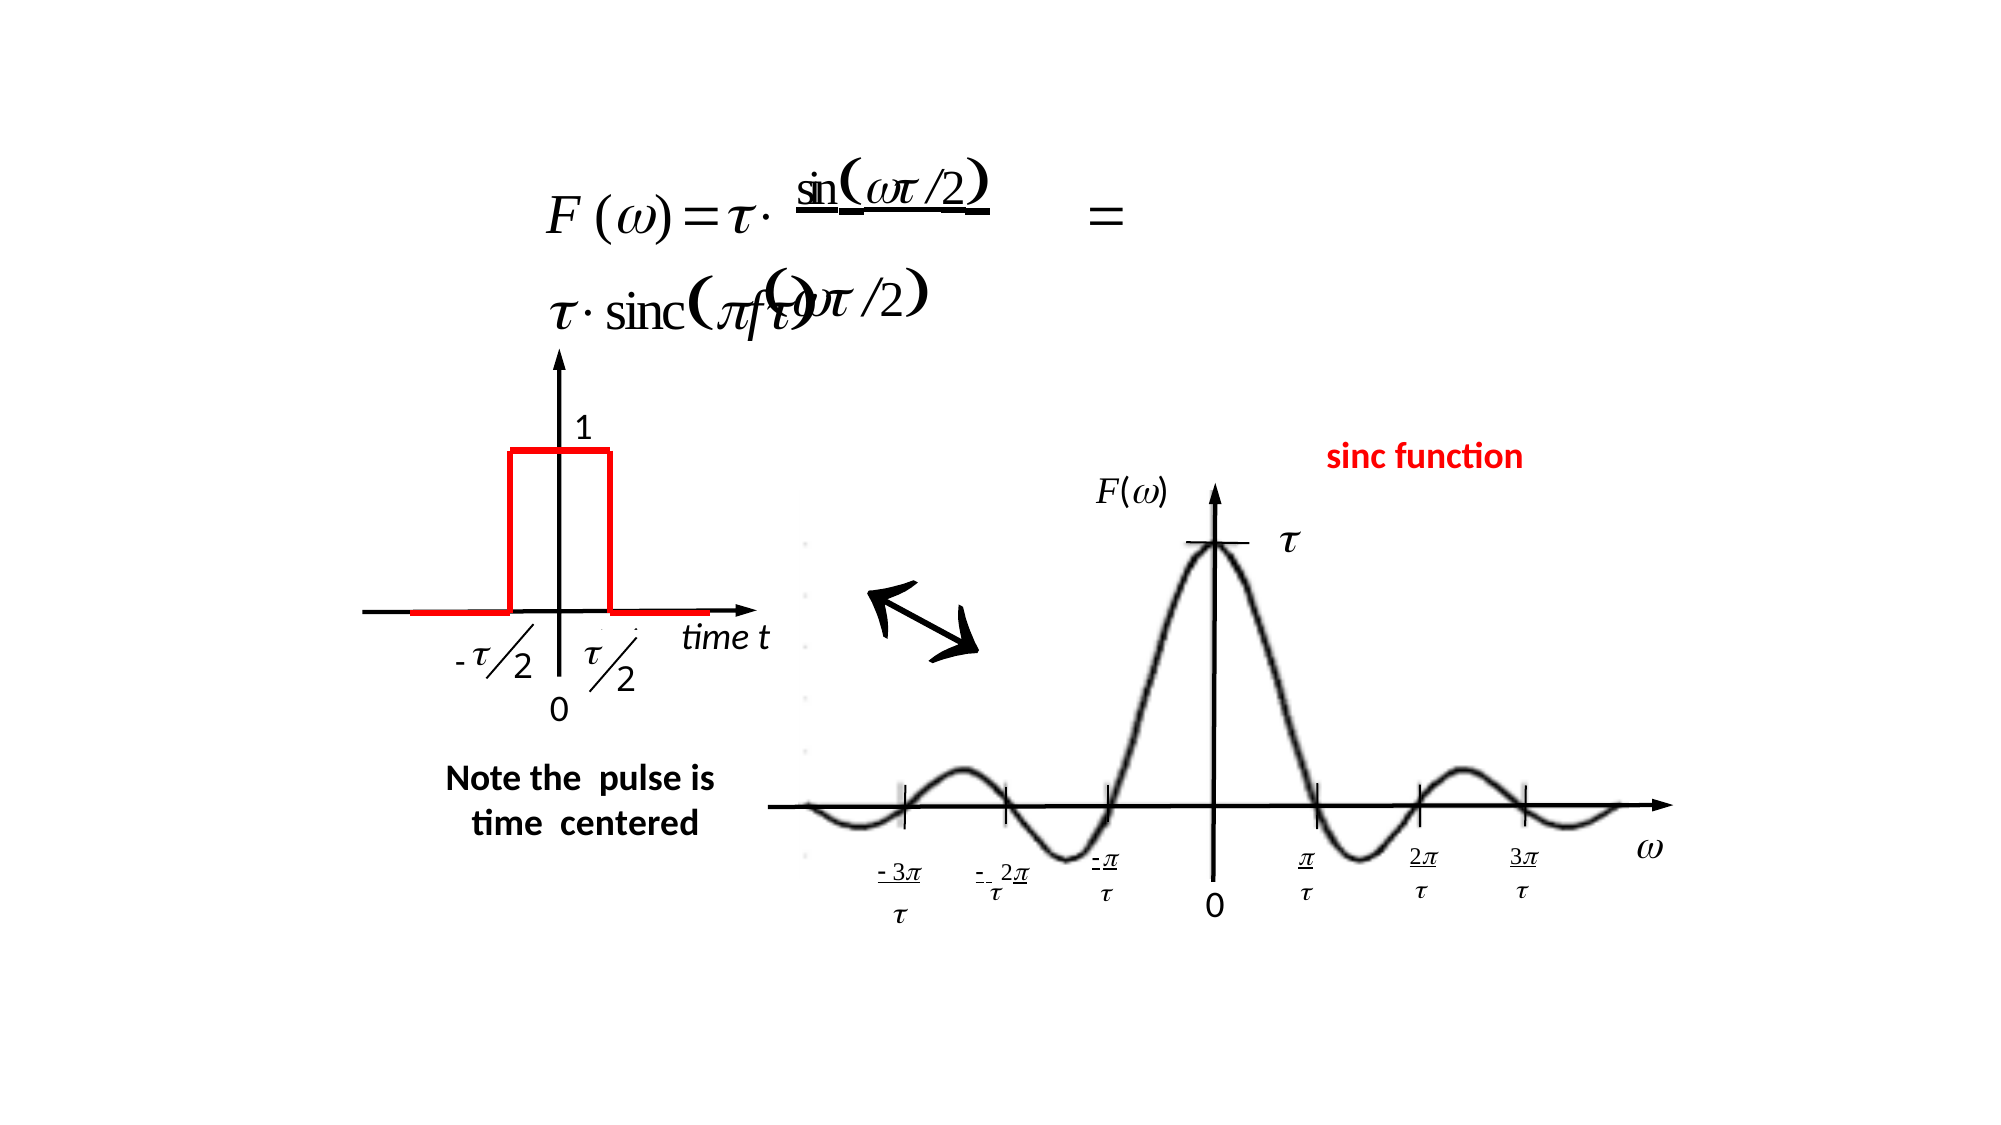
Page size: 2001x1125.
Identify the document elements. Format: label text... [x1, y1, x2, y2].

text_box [767, 482, 1674, 882]
text_box 0 [547, 682, 572, 730]
title F ()  sin /2  sincf [540, 119, 1387, 344]
text_box 3  [1508, 882, 1551, 904]
text_box  3  2  [875, 882, 1036, 930]
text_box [581, 629, 646, 701]
text_box 2 [511, 680, 537, 686]
text_box   [1296, 882, 1329, 906]
text_box F()  [1094, 463, 1298, 482]
text_box sinc function [1324, 429, 1527, 477]
text_box 0 [1203, 882, 1227, 926]
text_box Note the pulse is time centered [426, 751, 743, 844]
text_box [362, 348, 757, 680]
text_box 2  [1407, 882, 1451, 905]
text_box time t [757, 610, 767, 658]
text_box   [1089, 882, 1139, 907]
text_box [867, 541, 1251, 664]
